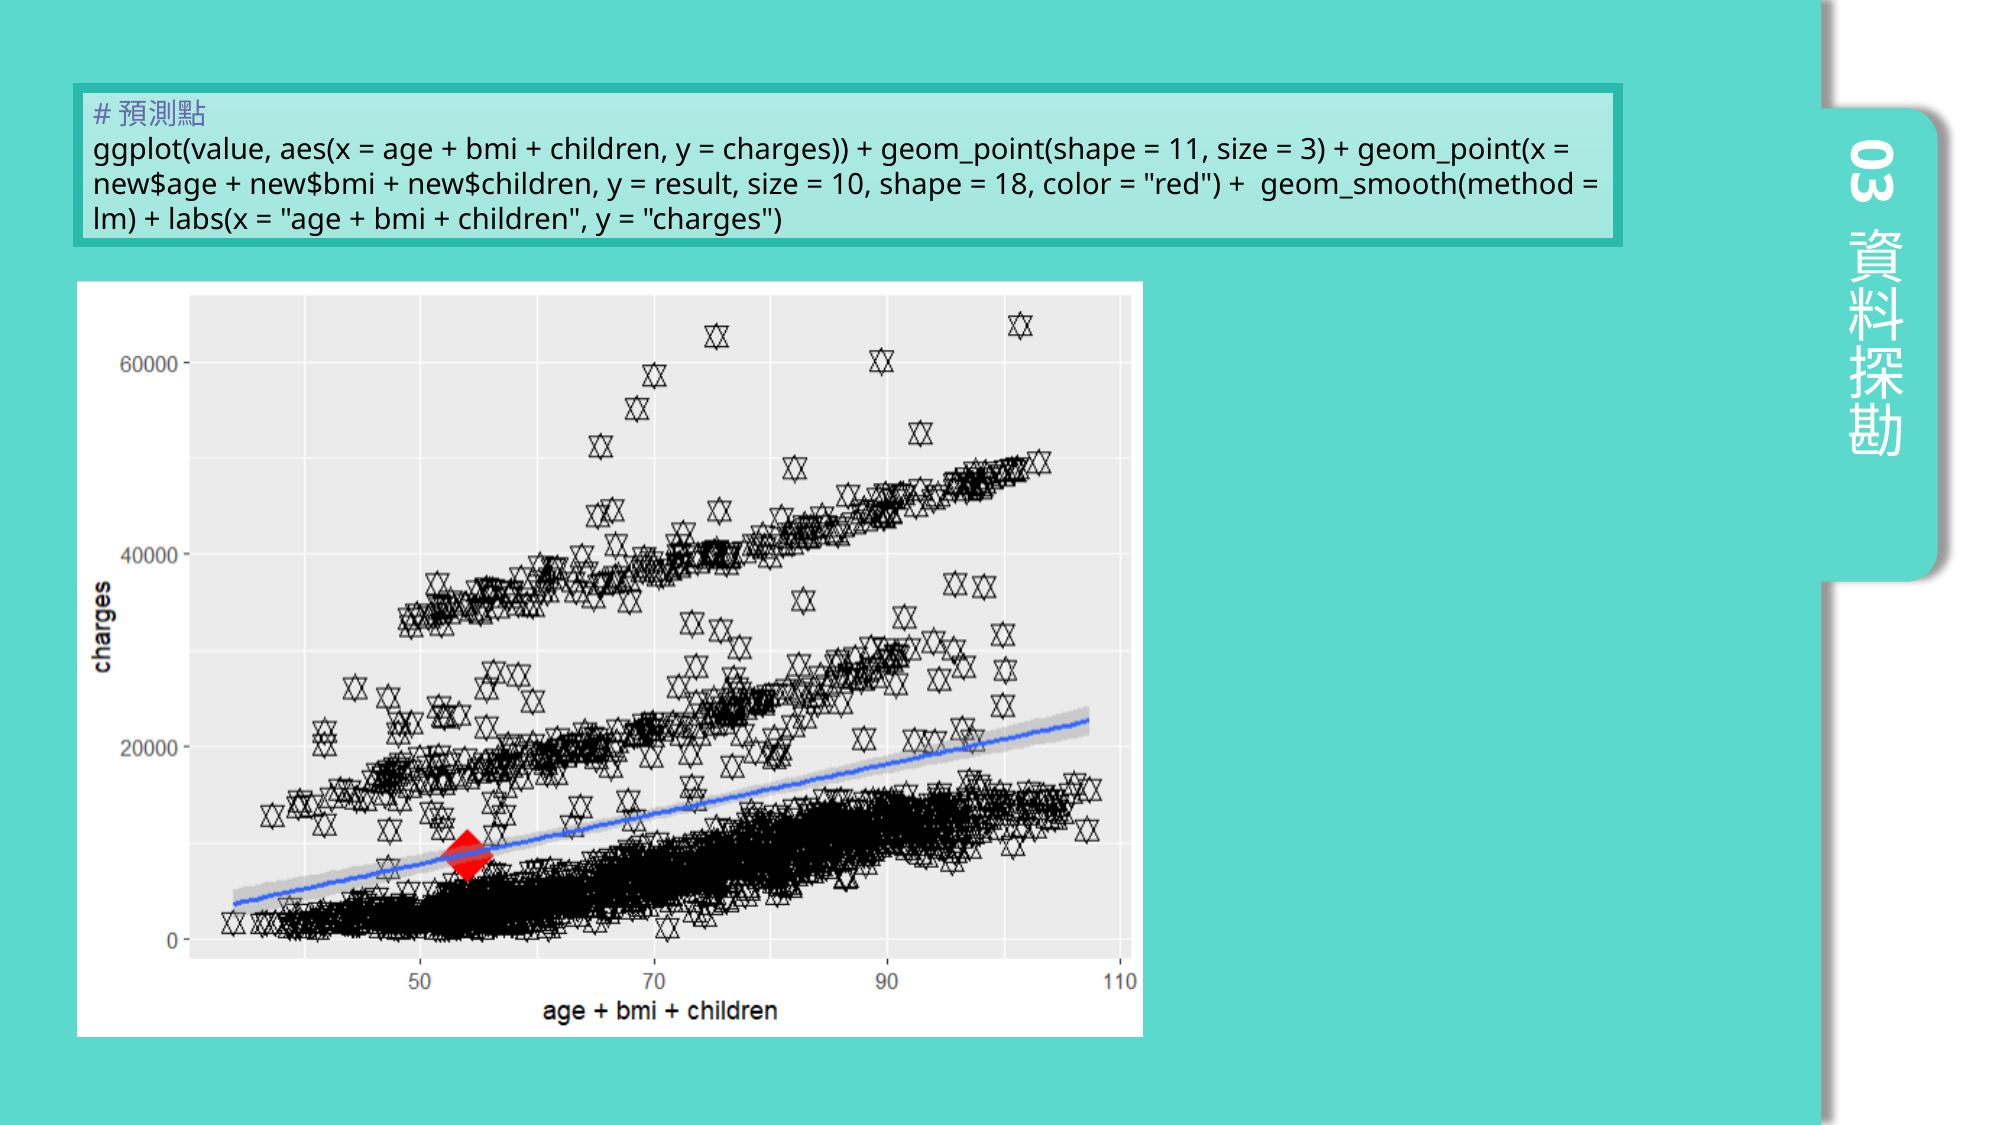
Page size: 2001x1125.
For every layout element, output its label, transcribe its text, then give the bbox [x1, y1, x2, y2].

picture [77, 281, 1143, 1037]
list 03 [1823, 131, 1923, 220]
list 資料探勘 [1823, 220, 1923, 576]
text_box #預測點 ggplot(value, aes(x = age + bmi + children, y = charges)) + geom_point(shape = 11, size = 3) + geom_point(x = new$age + new$bmi + new$children, y = result, size = 10, shape = 18, color = "red") + geom_smooth(method = lm) + labs(x = "age + bmi + children", y = "charges") [77, 87, 1619, 243]
